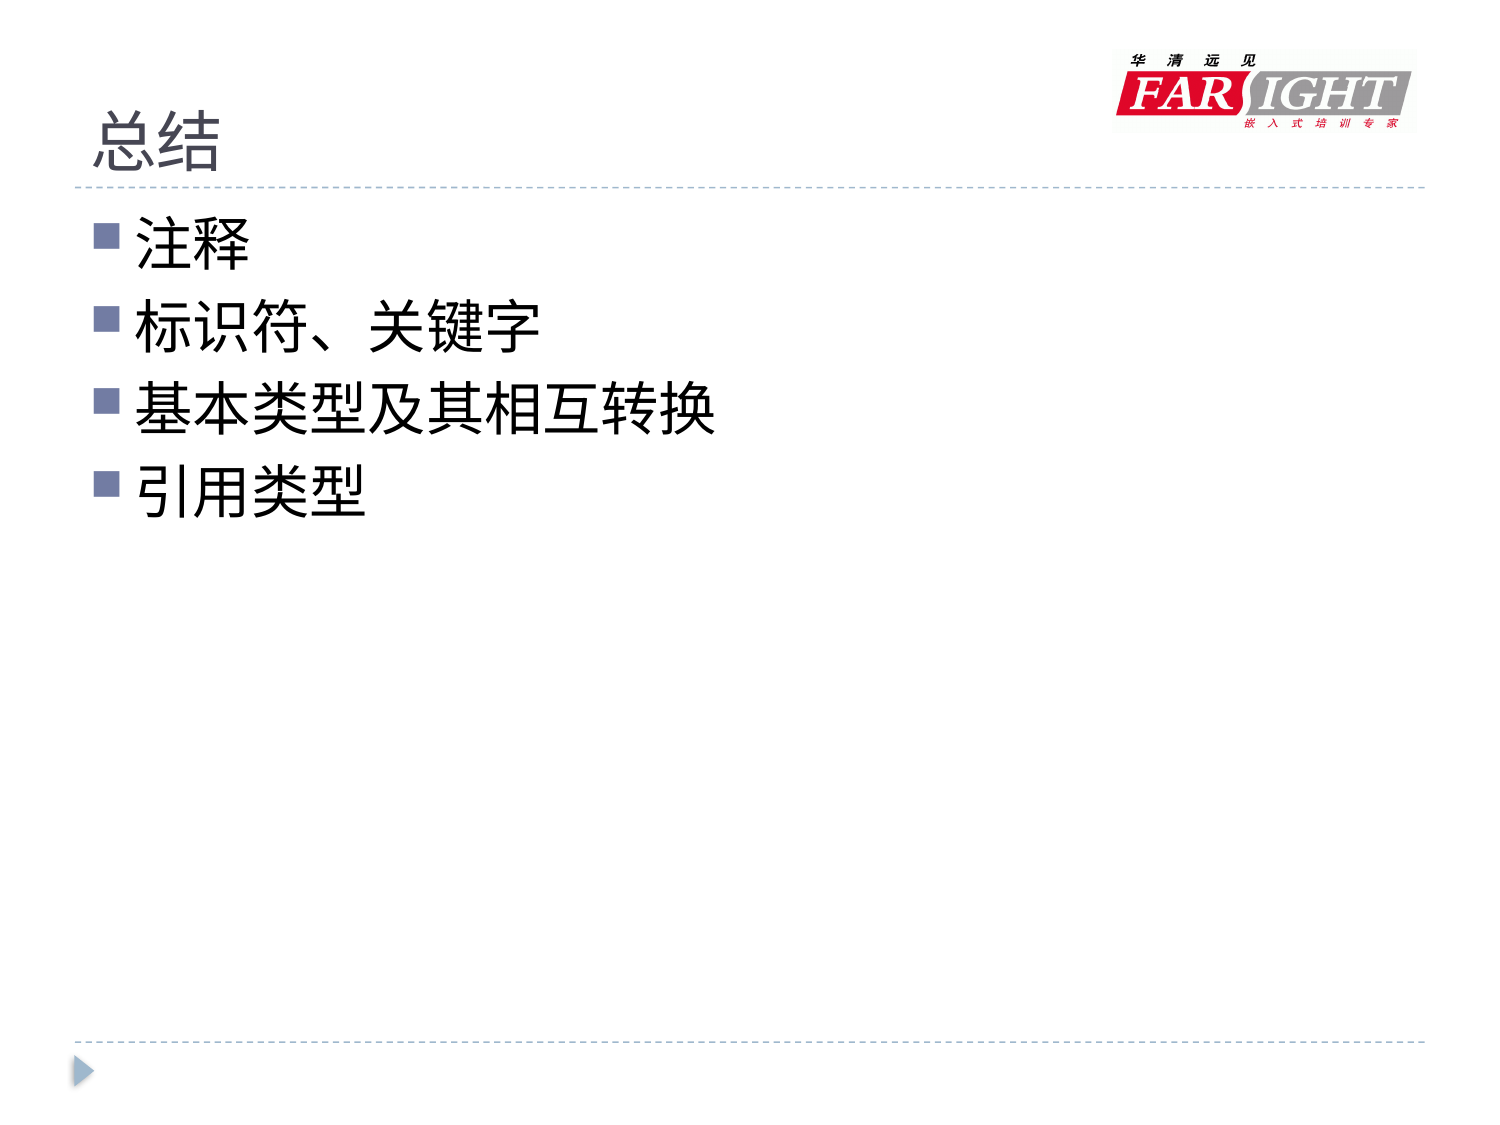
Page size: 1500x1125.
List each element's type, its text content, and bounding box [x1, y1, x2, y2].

title 总结 [74, 24, 1426, 188]
list 注释 标识符、关键字 基本类型及其相互转换 引用类型 [74, 199, 1426, 1006]
